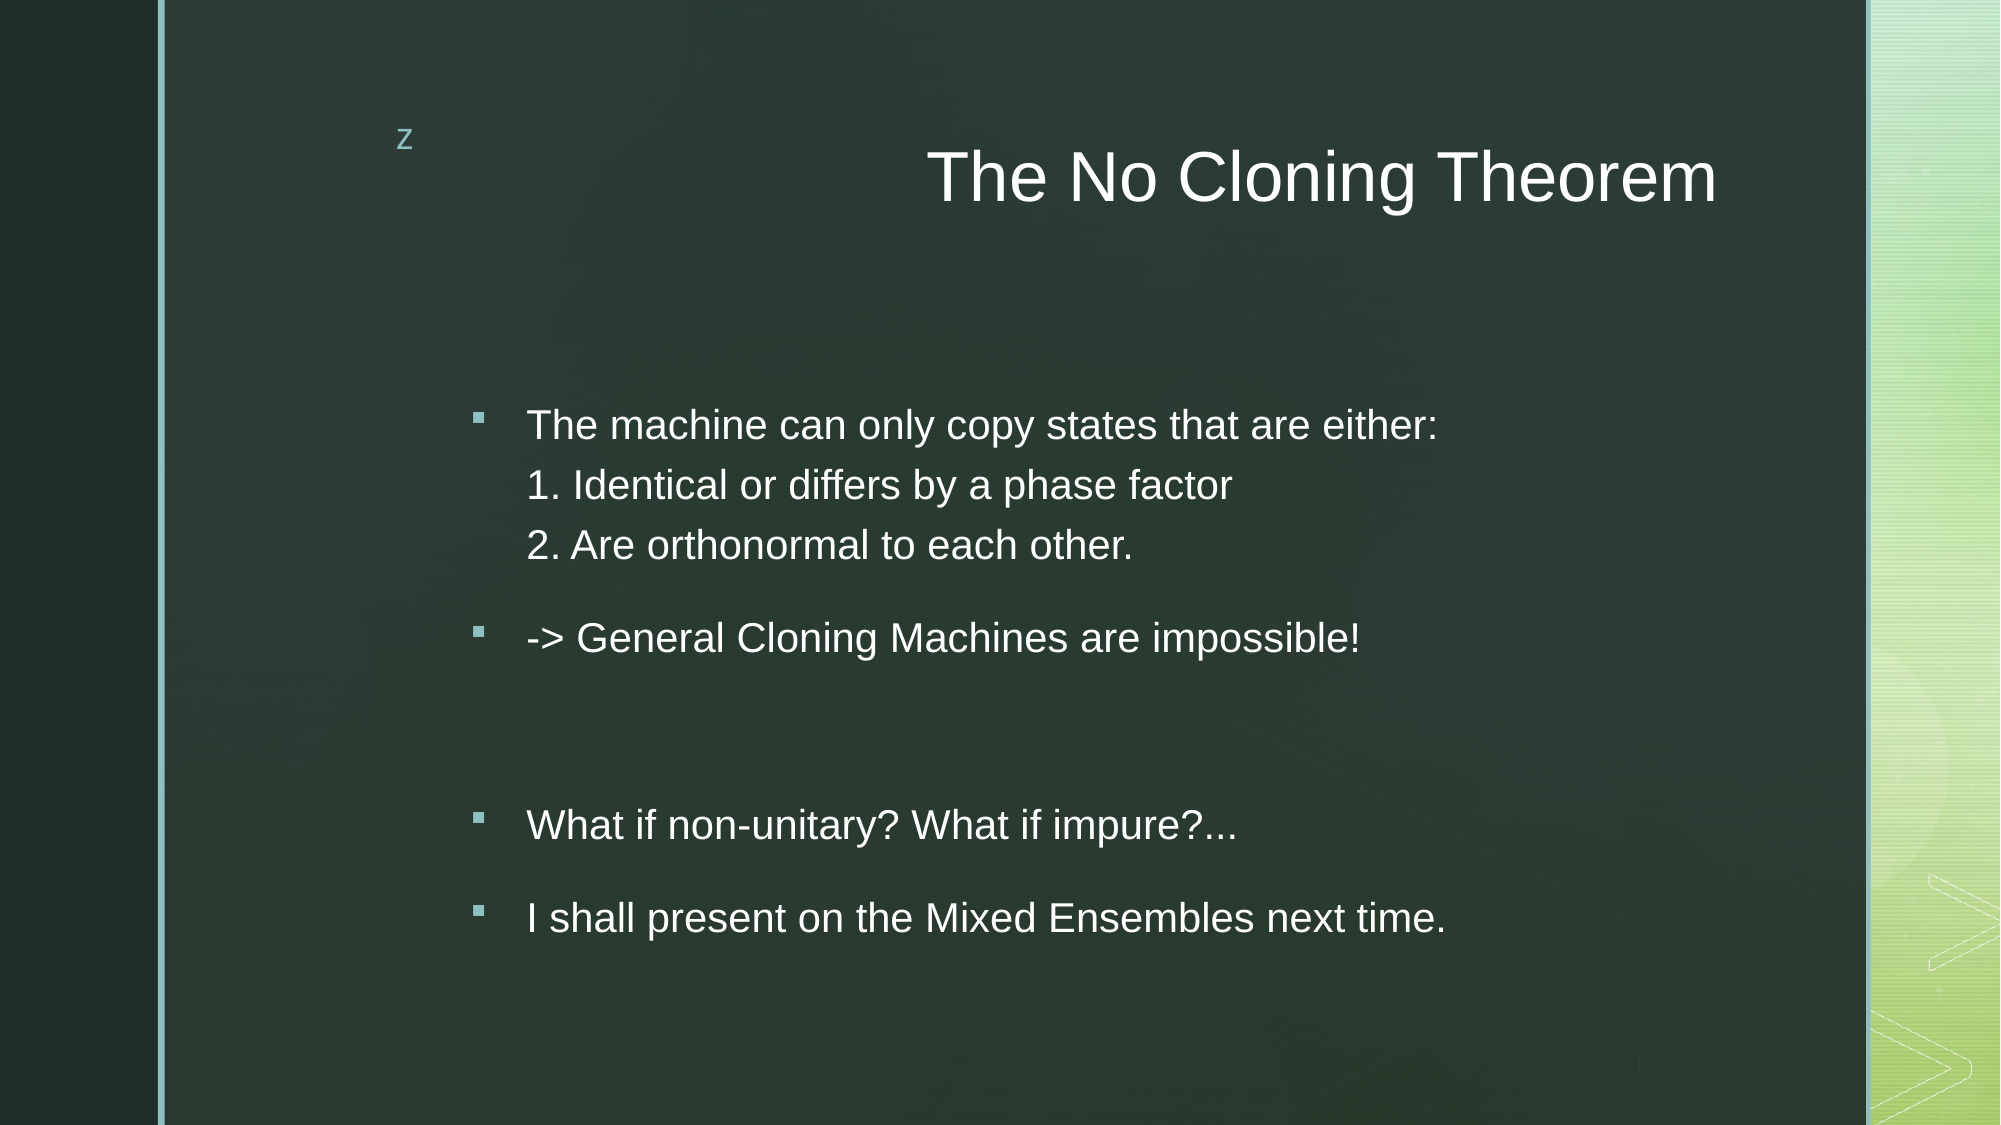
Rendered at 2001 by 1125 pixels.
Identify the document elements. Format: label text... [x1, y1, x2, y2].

picture [1871, 0, 2001, 1125]
title The No Cloning Theorem [428, 132, 1734, 310]
list The machine can only copy states that are either: 1. Identical or differs by a phase factor 2. Are orthonormal to each other. -> General Cloning Machines are impossible! What if non-unitary? What if impure?... I shall present on the Mixed Ensembles next time. [454, 336, 1734, 993]
